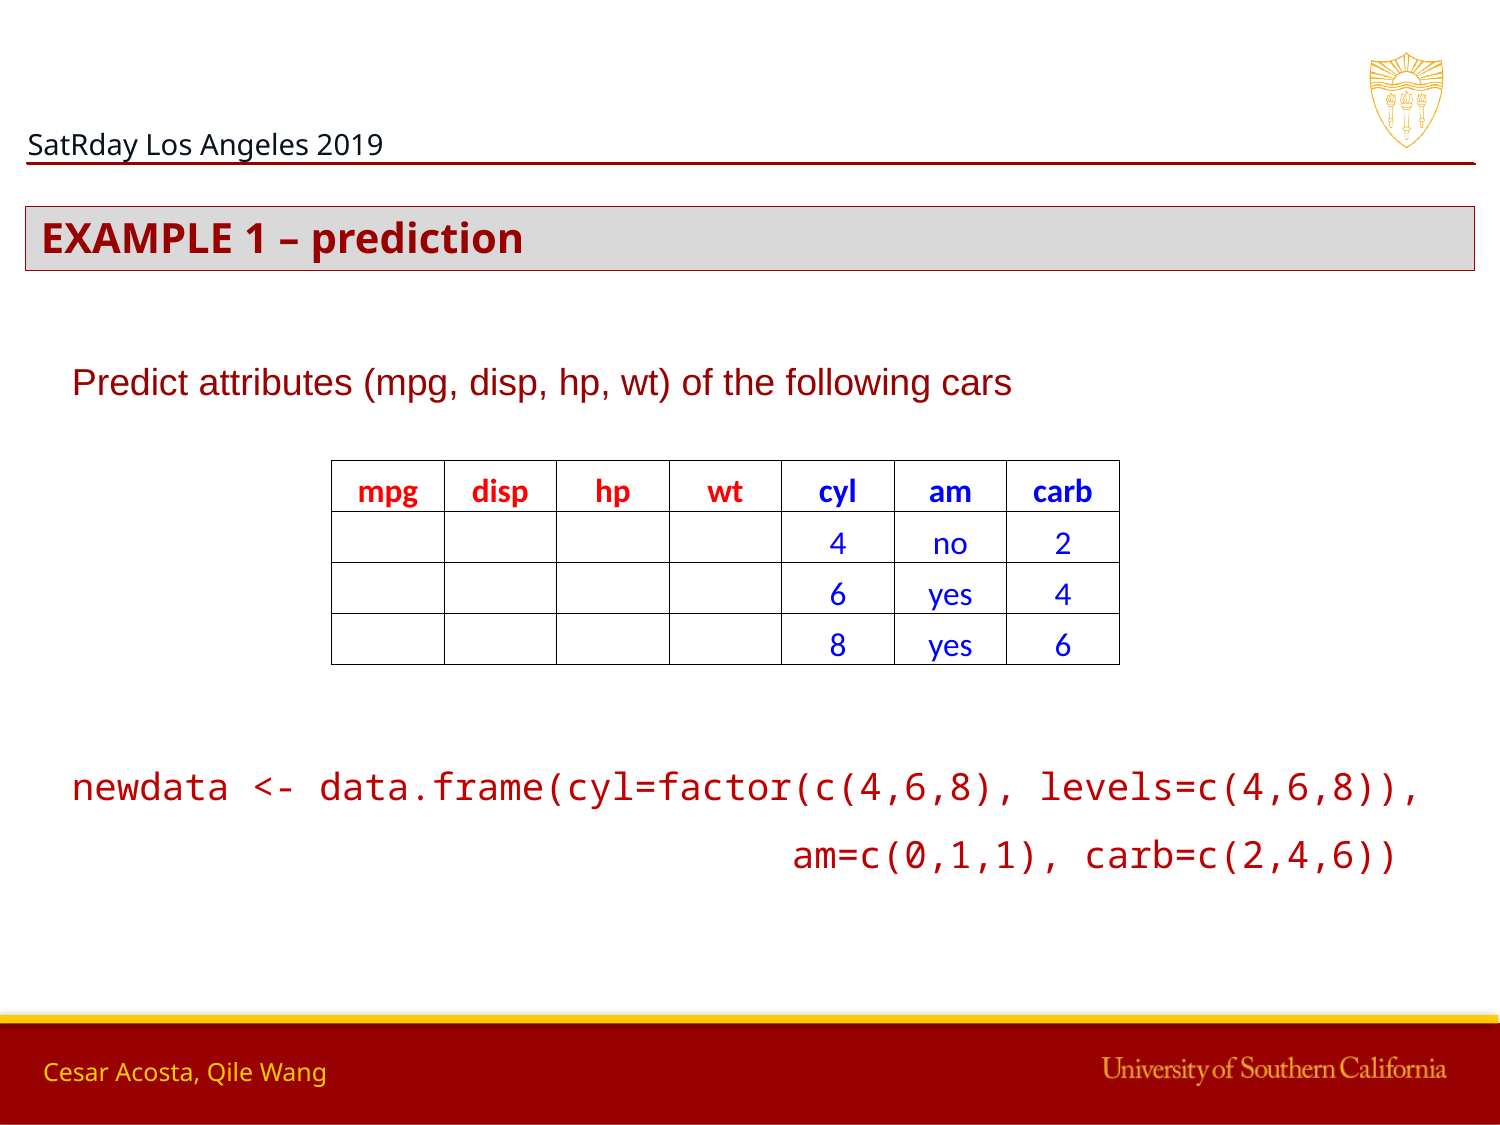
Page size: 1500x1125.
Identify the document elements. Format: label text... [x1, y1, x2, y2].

table_cell no [895, 512, 1006, 562]
table_cell [332, 512, 444, 562]
table_cell 4 [782, 512, 894, 562]
table_header mpg [332, 461, 444, 511]
table_cell [445, 512, 556, 562]
picture [1102, 1056, 1447, 1086]
table_cell [557, 512, 669, 562]
table_cell 6 [1007, 614, 1119, 664]
table_cell 4 [1007, 563, 1119, 613]
table_header wt [670, 461, 781, 511]
table_header cyl [782, 461, 894, 511]
table_header am [895, 461, 1006, 511]
table_header disp [445, 461, 556, 511]
table_cell [670, 614, 781, 664]
table_cell [557, 563, 669, 613]
table_cell 2 [1007, 512, 1119, 562]
text_box EXAMPLE 1 – prediction [25, 206, 1475, 271]
picture [1345, 39, 1468, 162]
table_cell [332, 563, 444, 613]
table_cell [557, 614, 669, 664]
table_cell yes [895, 614, 1006, 664]
table_cell [445, 614, 556, 664]
table_header hp [557, 461, 669, 511]
text_box [0, 299, 1500, 1029]
table_cell [670, 563, 781, 613]
table_header carb [1007, 461, 1119, 511]
table_cell [445, 563, 556, 613]
table_cell yes [895, 563, 1006, 613]
text_box Predict attributes (mpg, disp, hp, wt) of the following cars newdata <- data.frame(cyl=factor(c(4,6,8), levels=c(4,6,8)), am=c(0,1,1), carb=c(2,4,6)) [57, 328, 1475, 944]
table_cell [332, 614, 444, 664]
table_cell 8 [782, 614, 894, 664]
table_cell [670, 512, 781, 562]
table_cell 6 [782, 563, 894, 613]
